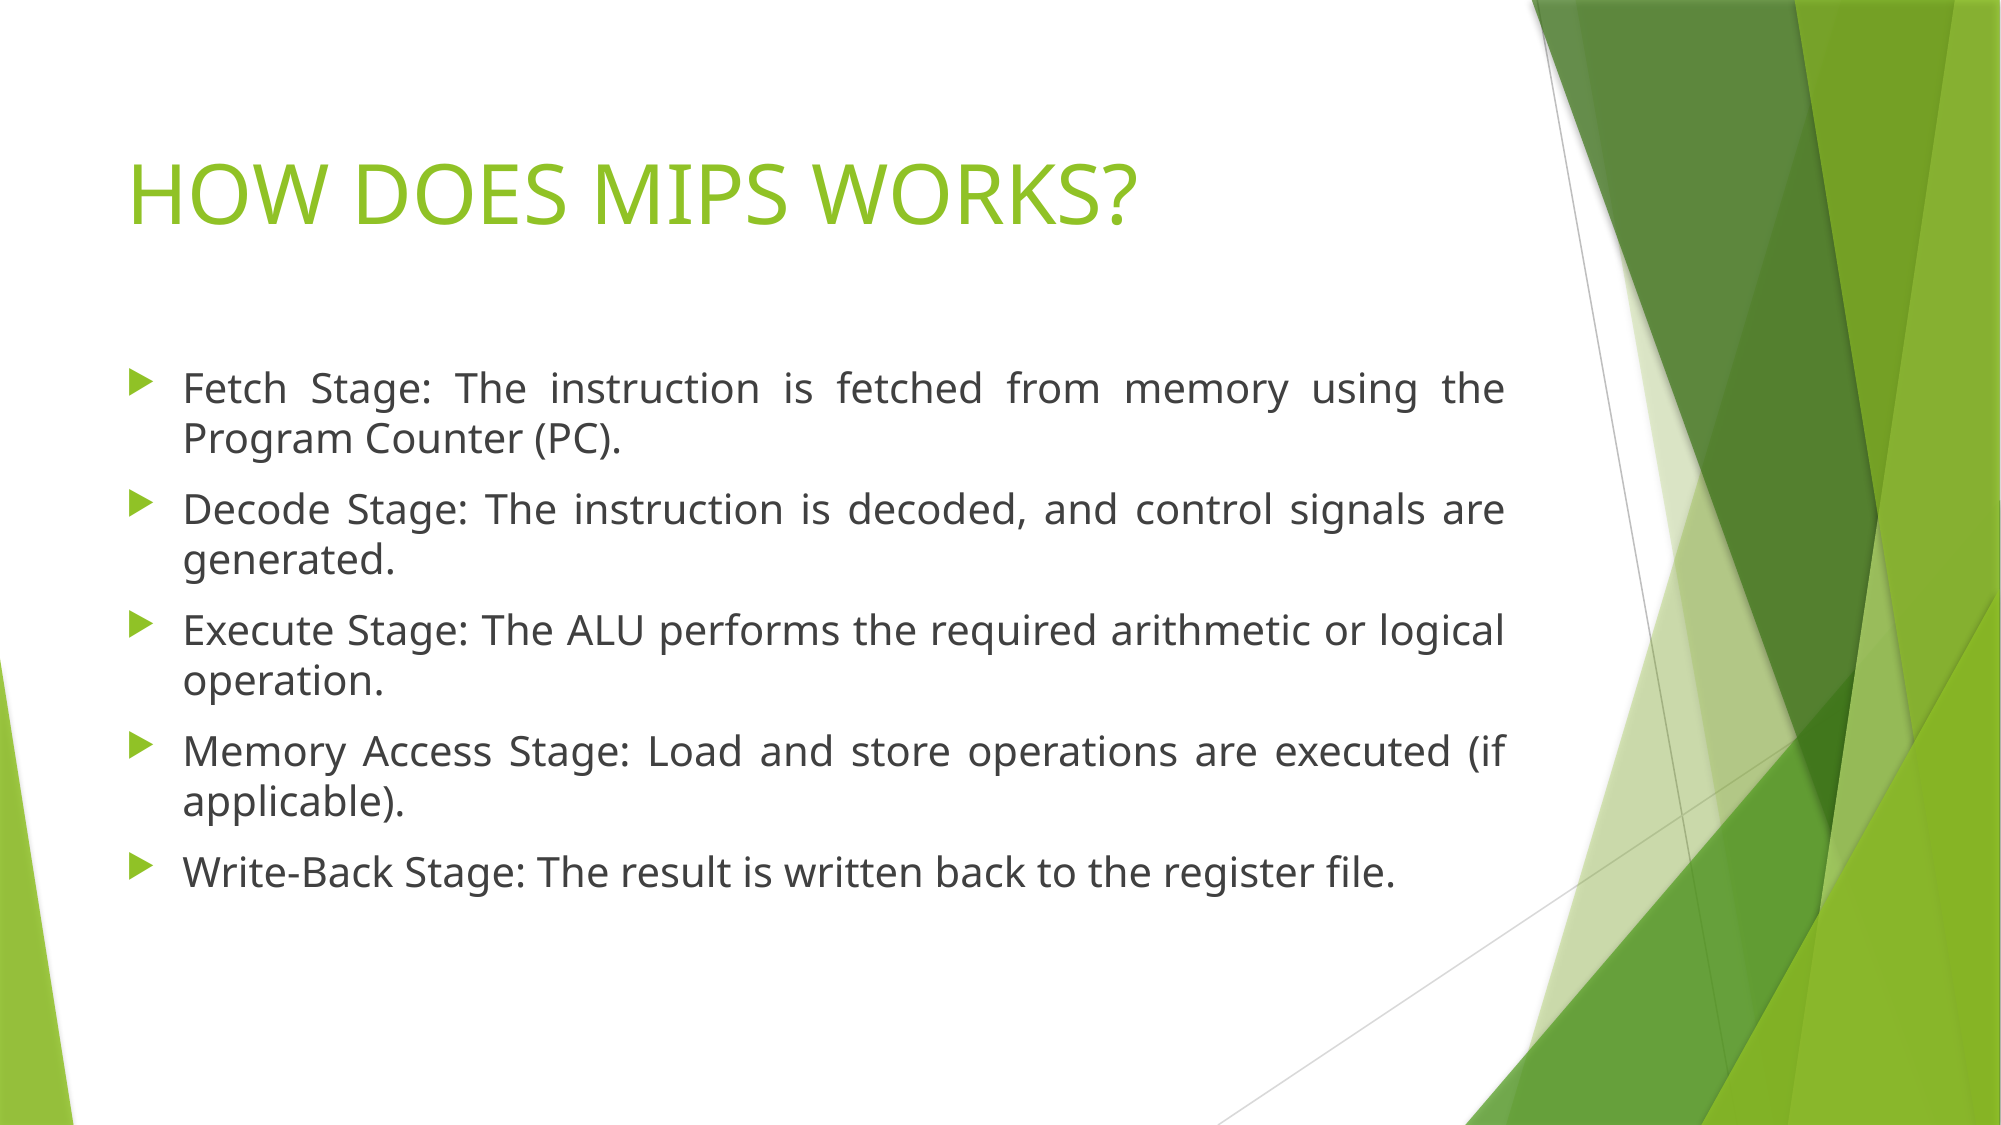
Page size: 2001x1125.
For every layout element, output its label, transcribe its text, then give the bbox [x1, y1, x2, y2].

title HOW DOES MIPS WORKS? [111, 133, 1522, 351]
list Fetch Stage: The instruction is fetched from memory using the Program Counter (PC). Decode Stage: The instruction is decoded, and control signals are generated. Execute Stage: The ALU performs the required arithmetic or logical operation. Memory Access Stage: Load and store operations are executed (if applicable). Write-Back Stage: The result is written back to the register file. [111, 354, 1522, 992]
